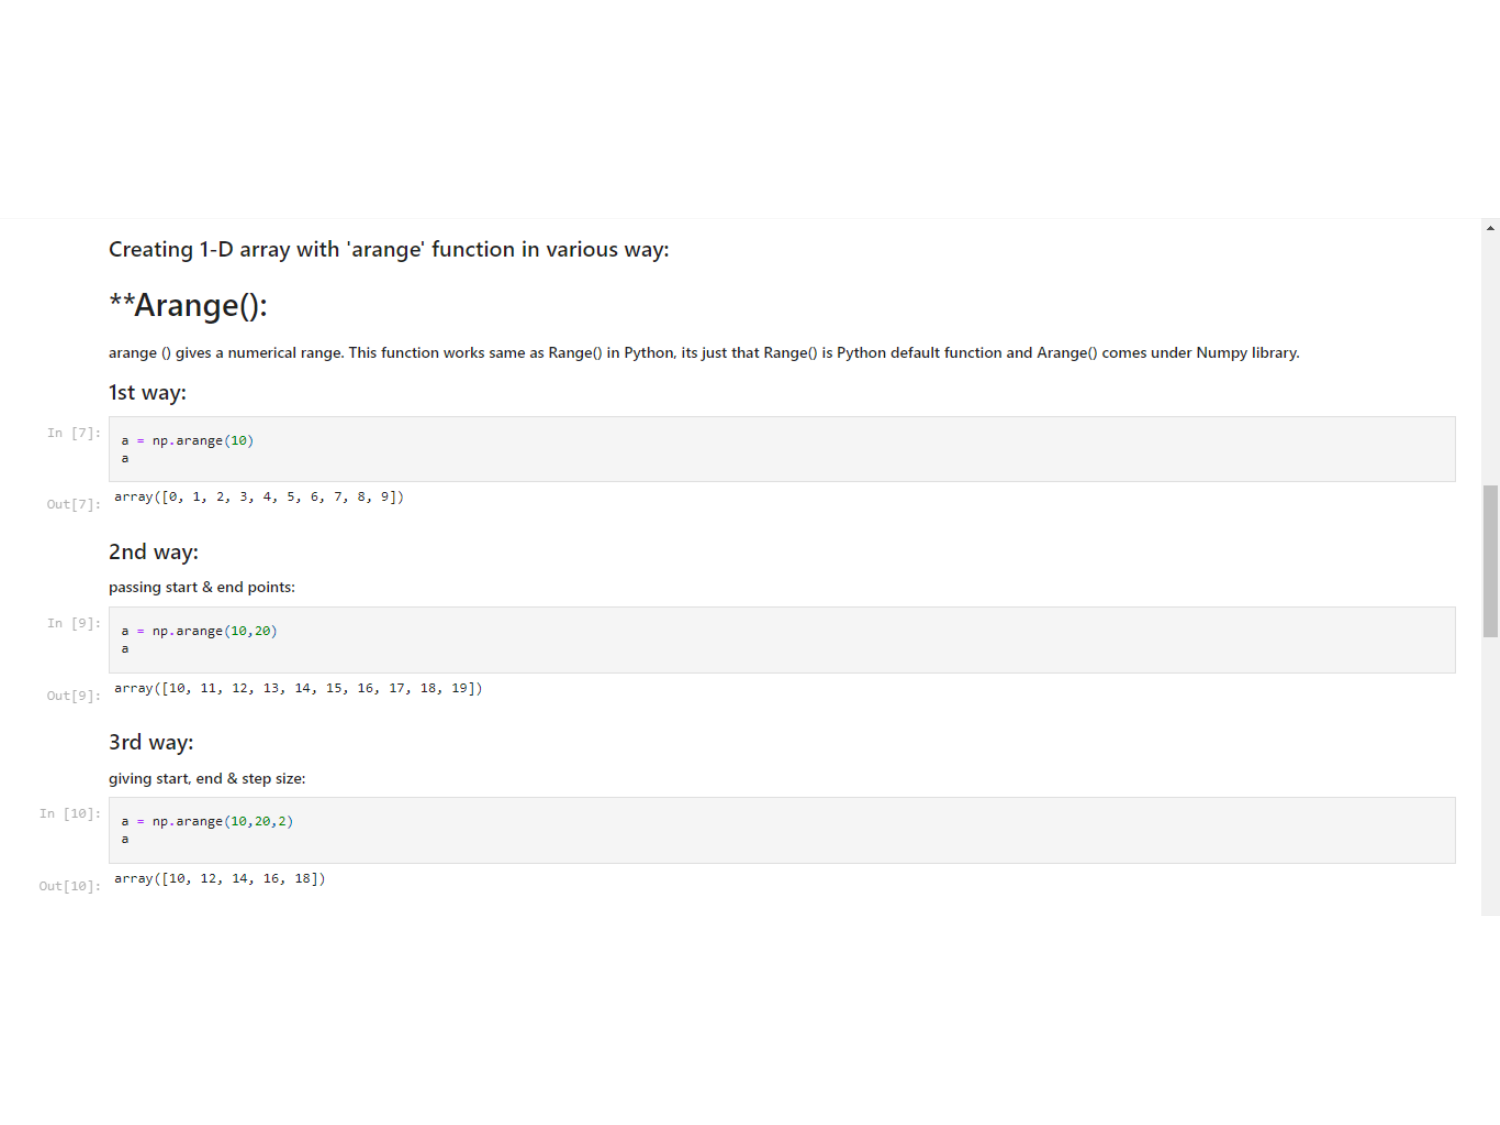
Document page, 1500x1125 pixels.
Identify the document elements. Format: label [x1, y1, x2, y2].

picture [0, 217, 1500, 917]
